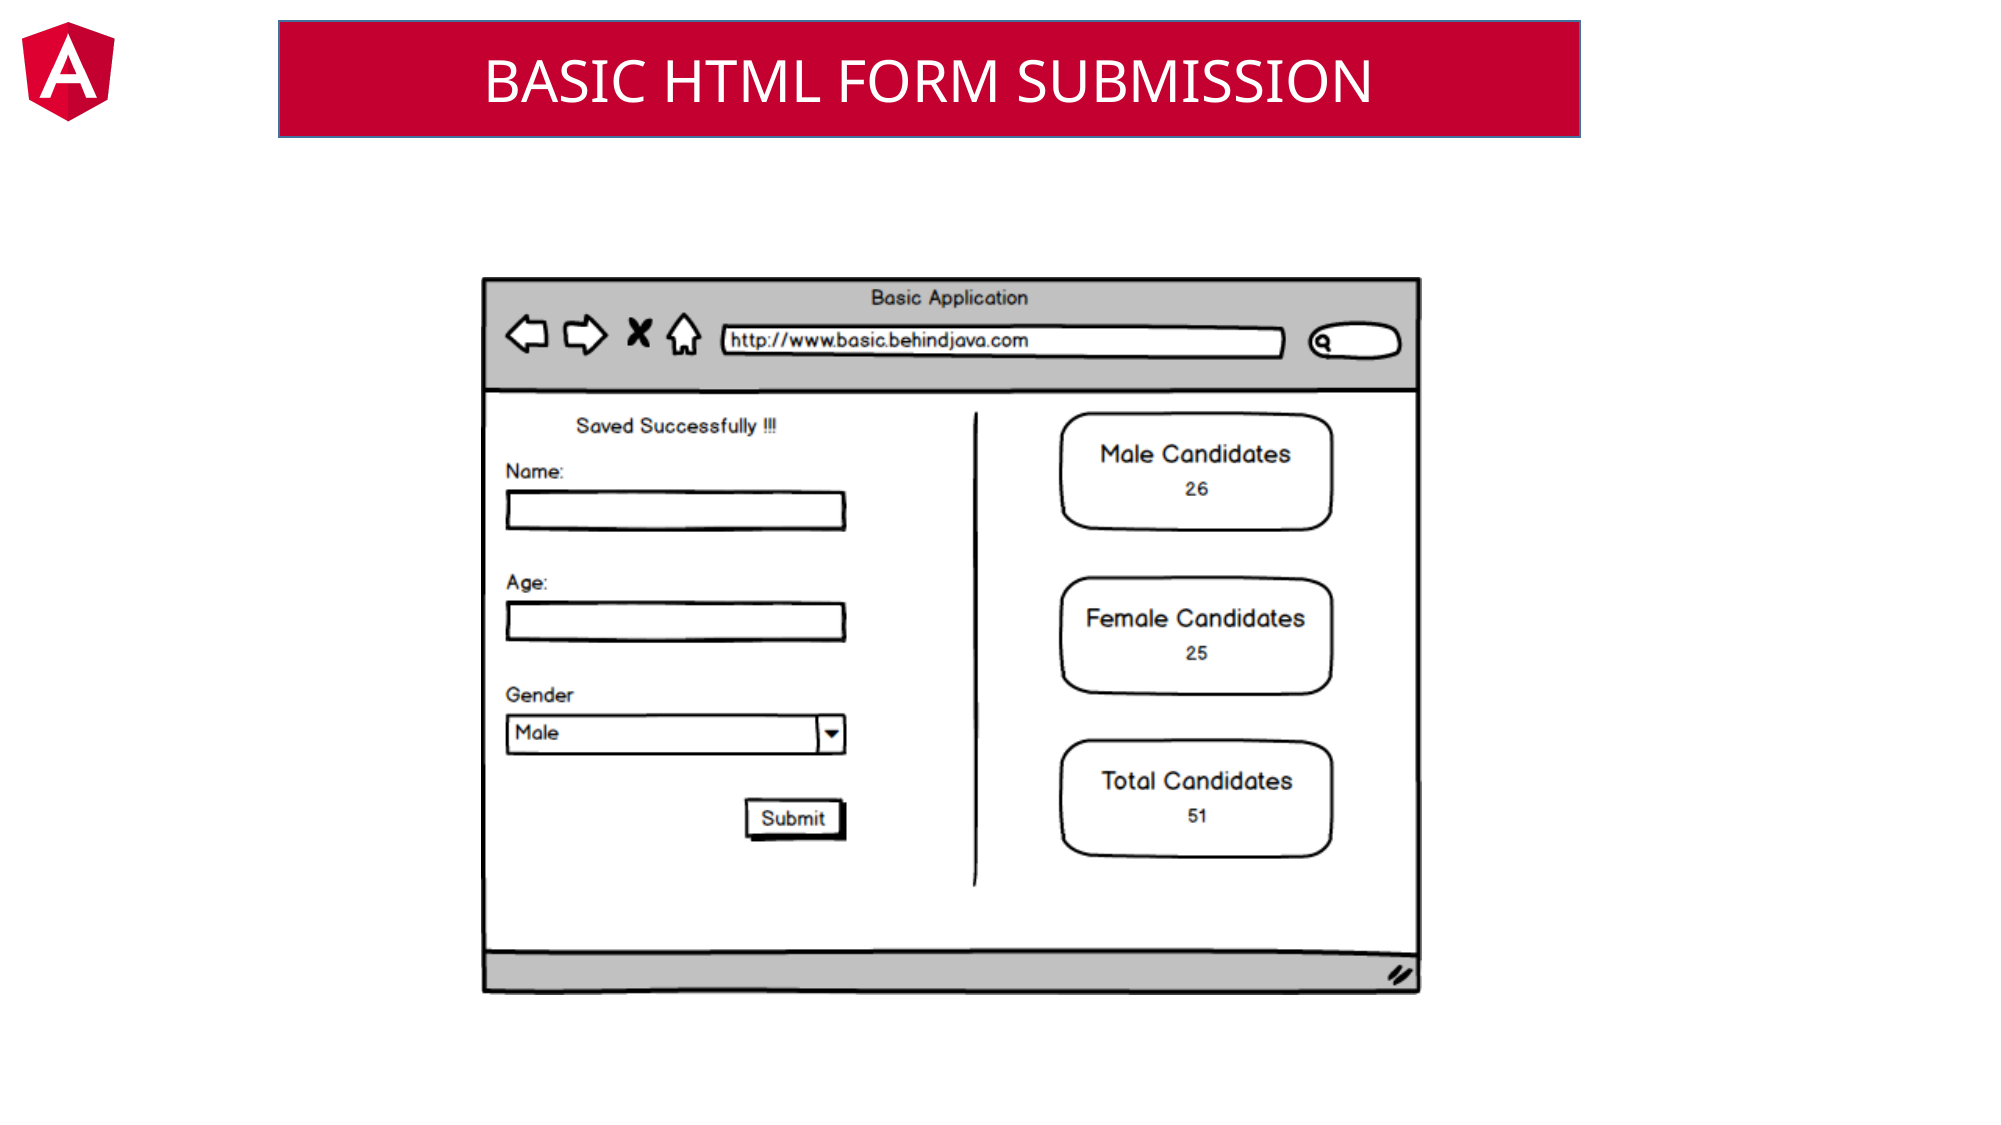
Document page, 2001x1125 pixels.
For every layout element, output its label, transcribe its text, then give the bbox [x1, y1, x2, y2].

picture [481, 277, 1422, 995]
picture [6, 7, 130, 131]
text_box BASIC HTML FORM SUBMISSION [278, 20, 1581, 138]
